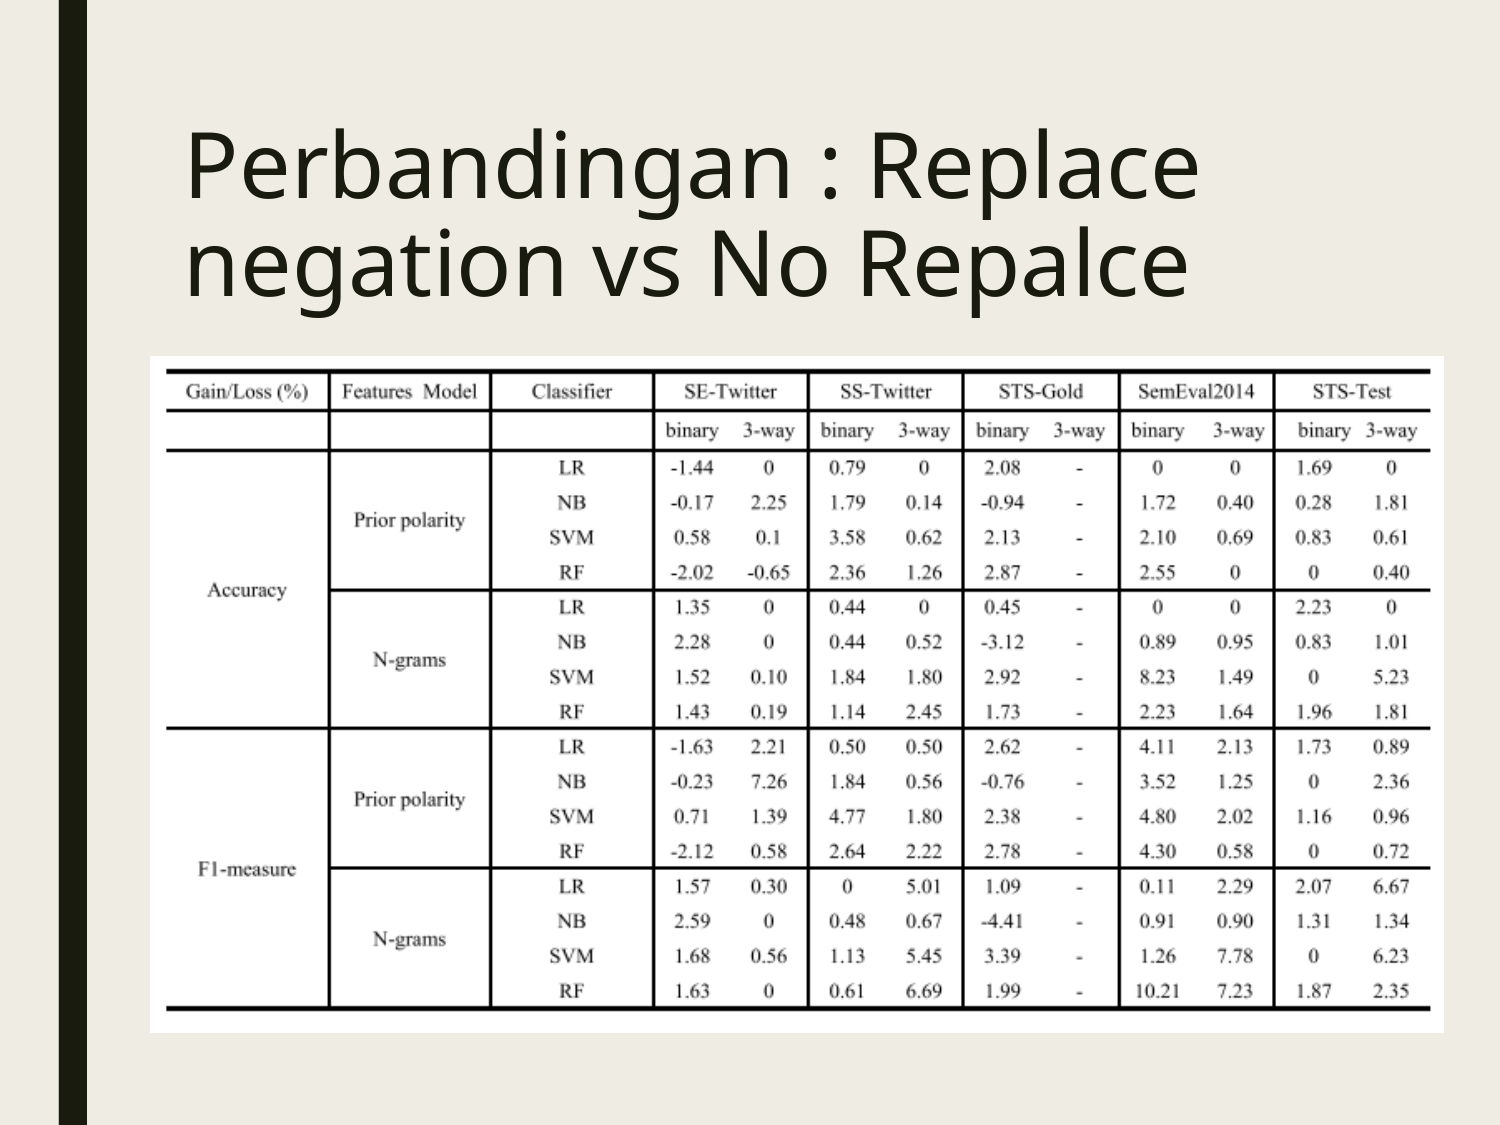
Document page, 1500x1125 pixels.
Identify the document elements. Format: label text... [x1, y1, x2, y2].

title Perbandingan : Replace negation vs No Repalce [168, 112, 1351, 356]
picture [149, 356, 1444, 1034]
